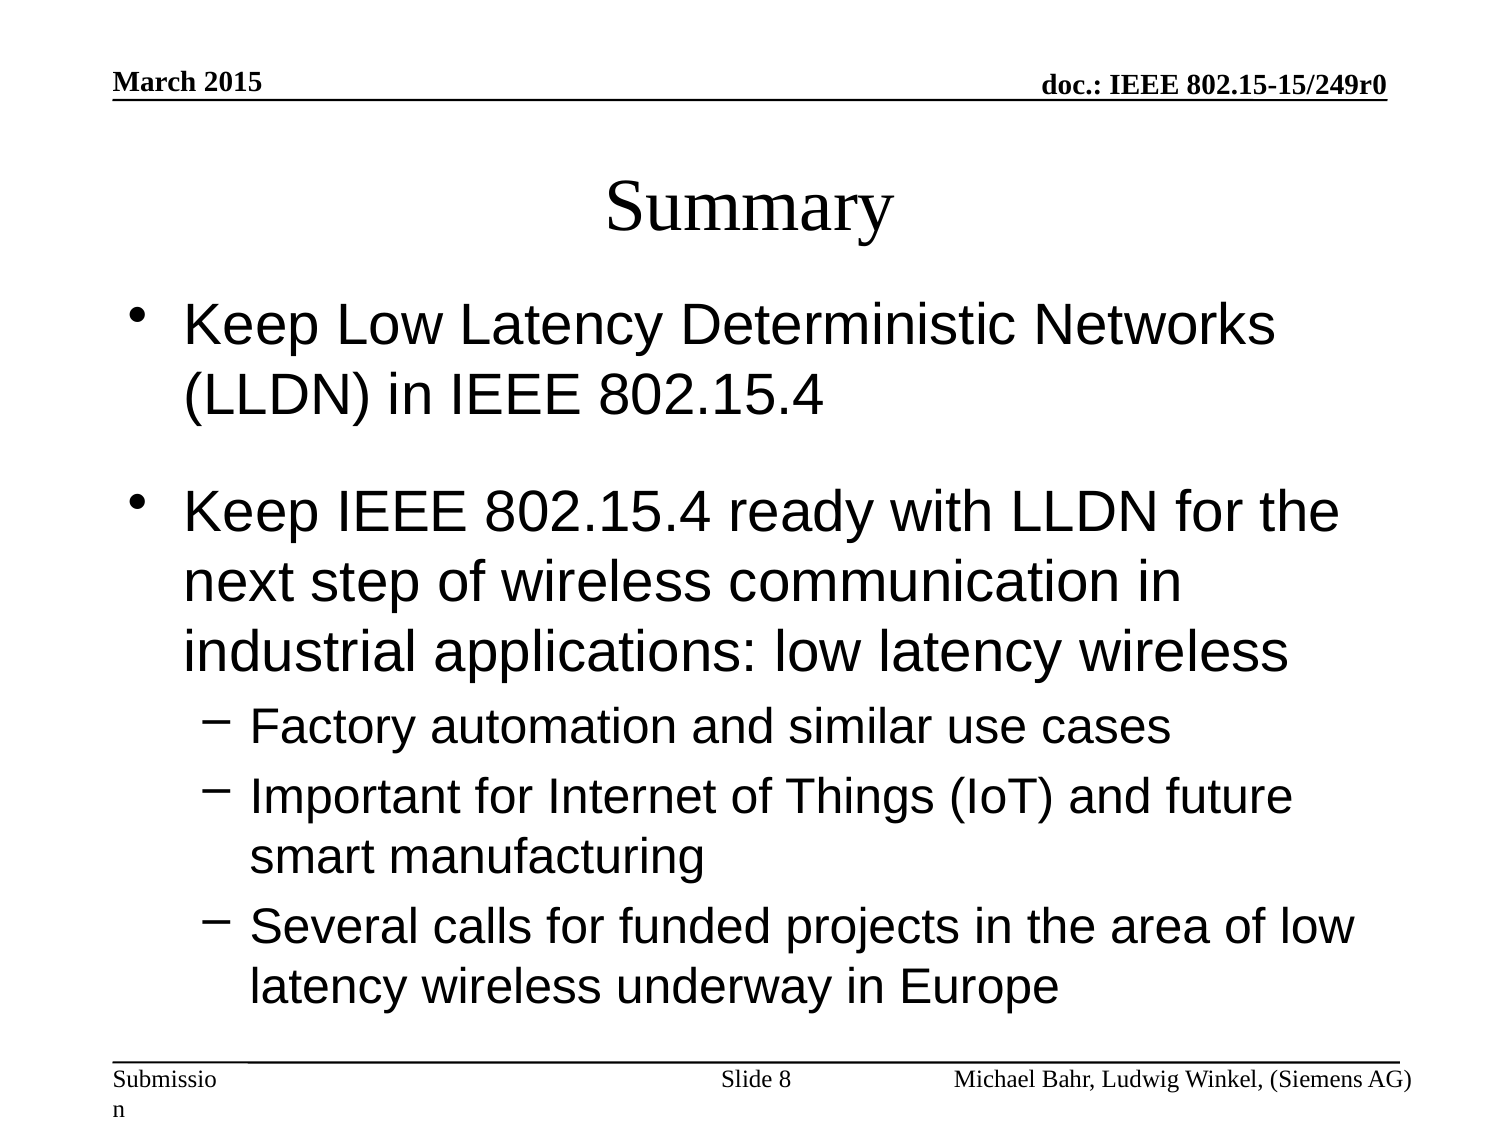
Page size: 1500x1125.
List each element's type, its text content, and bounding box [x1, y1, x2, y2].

list Keep Low Latency Deterministic Networks (LLDN) in IEEE 802.15.4 Keep IEEE 802.15.4 ready with LLDN for the next step of wireless communication in industrial applications: low latency wireless Factory automation and similar use cases Important for Internet of Things (IoT) and future smart manufacturing Several calls for funded projects in the area of low latency wireless underway in Europe [112, 278, 1388, 955]
title Summary [112, 112, 1388, 278]
footer Michael Bahr, Ludwig Winkel, (Siemens AG) [899, 1061, 1413, 1093]
slide_number Slide 8 [712, 1061, 800, 1093]
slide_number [112, 62, 376, 98]
